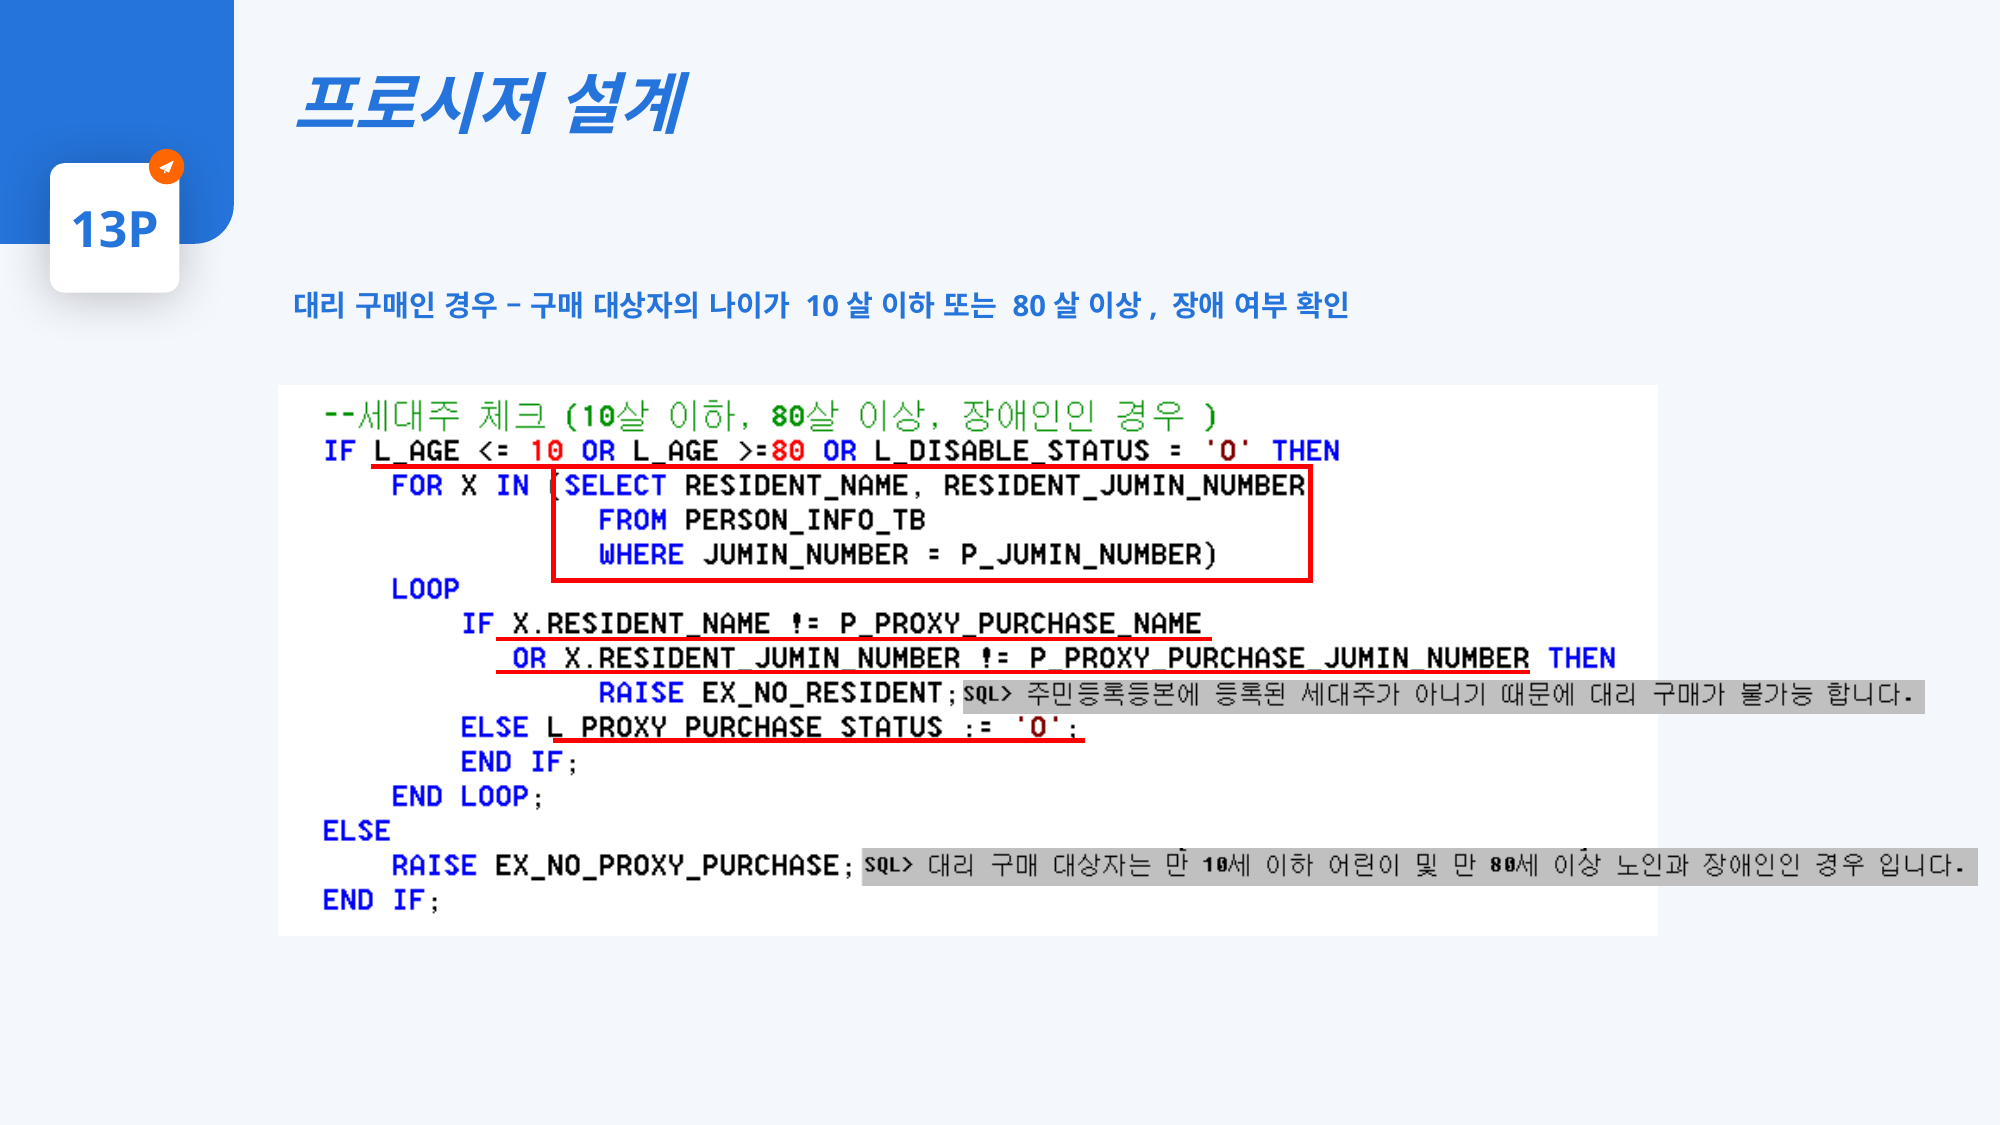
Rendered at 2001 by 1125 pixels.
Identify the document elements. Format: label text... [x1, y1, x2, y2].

text_box 프로시저 설계 [278, 13, 1279, 149]
text_box [0, 0, 235, 245]
picture [278, 385, 1978, 936]
text_box 13P [48, 162, 181, 294]
text_box [147, 147, 186, 186]
text_box 대리 구매인 경우 – 구매 대상자의 나이가 10살 이하 또는 80살 이상, 장애 여부 확인 [278, 261, 1739, 330]
text_box [159, 160, 174, 174]
